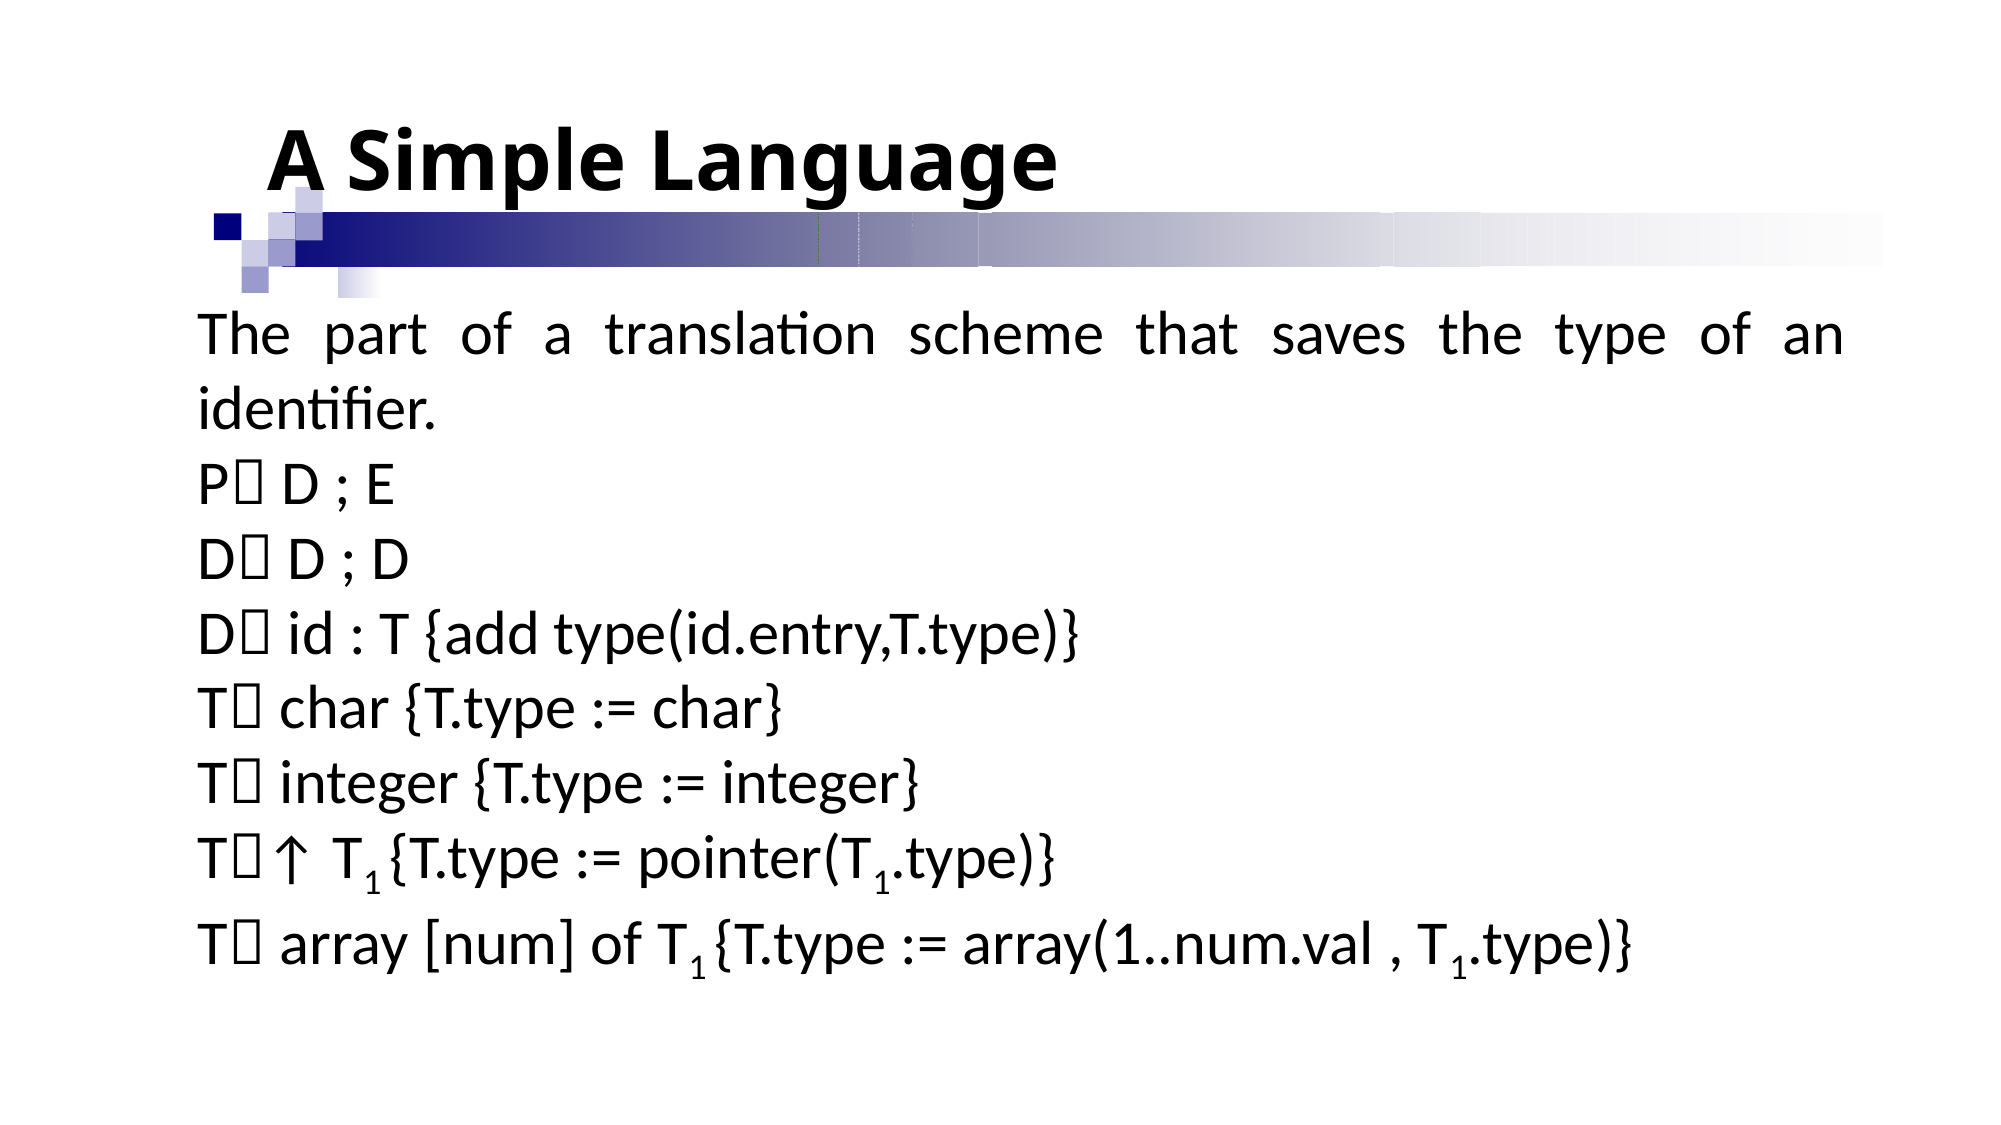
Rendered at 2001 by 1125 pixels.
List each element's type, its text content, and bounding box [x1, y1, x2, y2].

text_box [213, 186, 1883, 293]
title A Simple Language [188, 68, 1140, 258]
text_box The part of a translation scheme that saves the type of an identifier. P D ; E D D ; D D id : T {add type(id.entry,T.type)} T char {T.type := char} T integer {T.type := integer} T↑ T1 {T.type := pointer(T1.type)} T array [num] of T1 {T.type := array(1..num.val , T1.type)} [182, 284, 1863, 1125]
